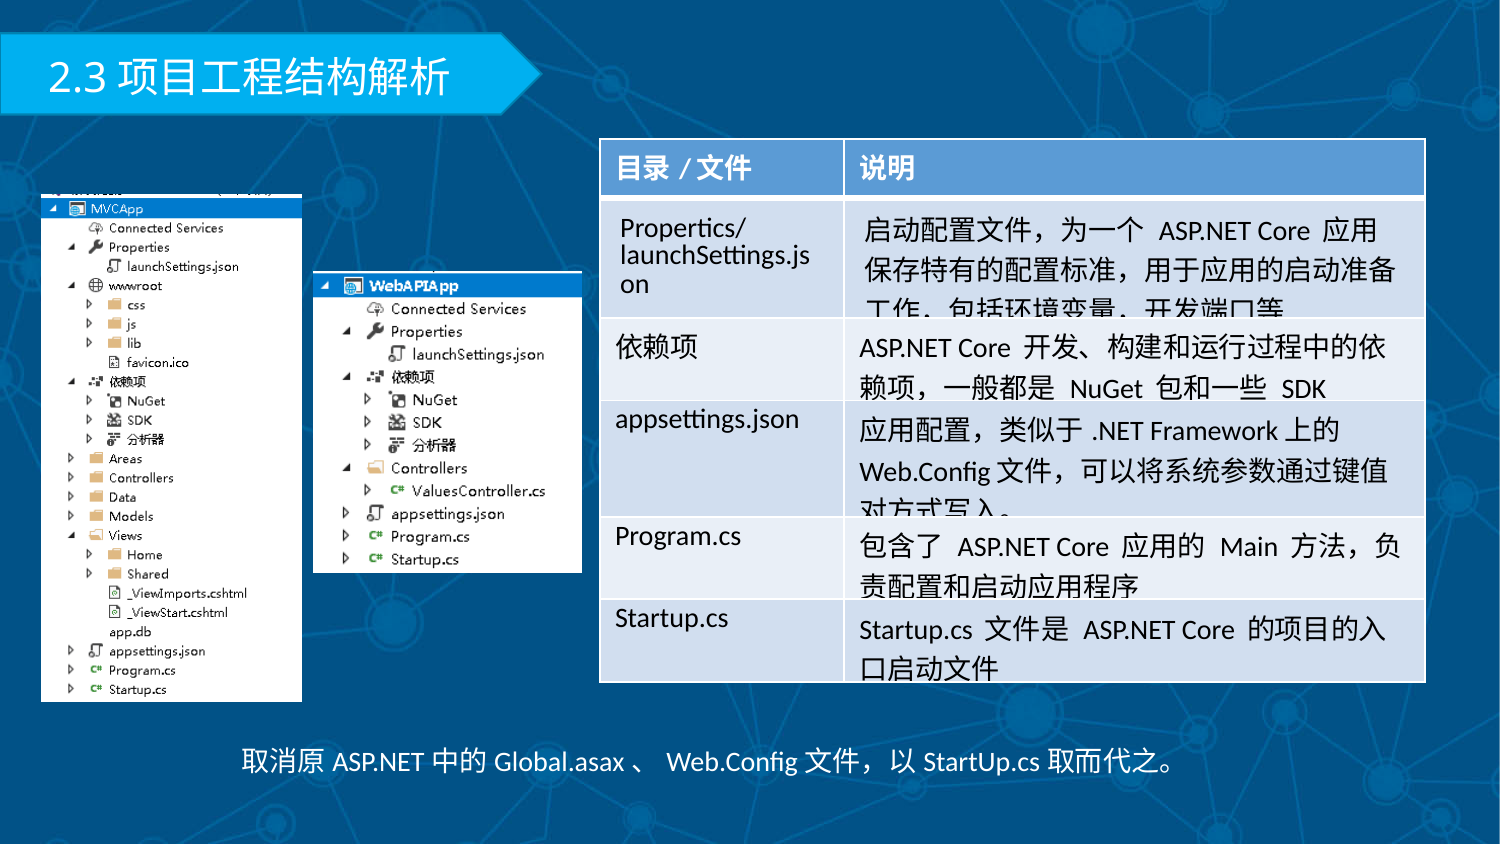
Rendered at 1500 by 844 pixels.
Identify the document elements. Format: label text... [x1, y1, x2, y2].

table_cell Propertics/launchSettings.json [601, 201, 843, 317]
table_cell Startup.cs 文件是 ASP.NET Core 的项目的入口启动文件 [845, 600, 1424, 681]
table_header 说明 [845, 140, 1424, 195]
table_cell Startup.cs [601, 600, 843, 681]
table_cell appsettings.json [601, 401, 843, 516]
table_header 目录/文件 [601, 140, 843, 195]
table_cell 应用配置，类似于.NET Framework上的Web.Config文件，可以将系统参数通过键值对方式写入。 [845, 401, 1424, 516]
table_cell ASP.NET Core 开发、构建和运行过程中的依赖项，一般都是 NuGet 包和一些 SDK [845, 319, 1424, 400]
table_cell 启动配置文件，为一个 ASP.NET Core 应用保存特有的配置标准，用于应用的启动准备工作，包括环境变量，开发端口等 [845, 201, 1424, 317]
table_cell Program.cs [601, 518, 843, 598]
text_box 取消原ASP.NET中的Global.asax、Web.Config文件，以StartUp.cs取而代之。 [226, 735, 1206, 785]
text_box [0, 33, 542, 115]
picture [0, 0, 1500, 844]
table_cell 依赖项 [601, 319, 843, 400]
table_cell 包含了 ASP.NET Core 应用的 Main 方法，负责配置和启动应用程序 [845, 518, 1424, 598]
